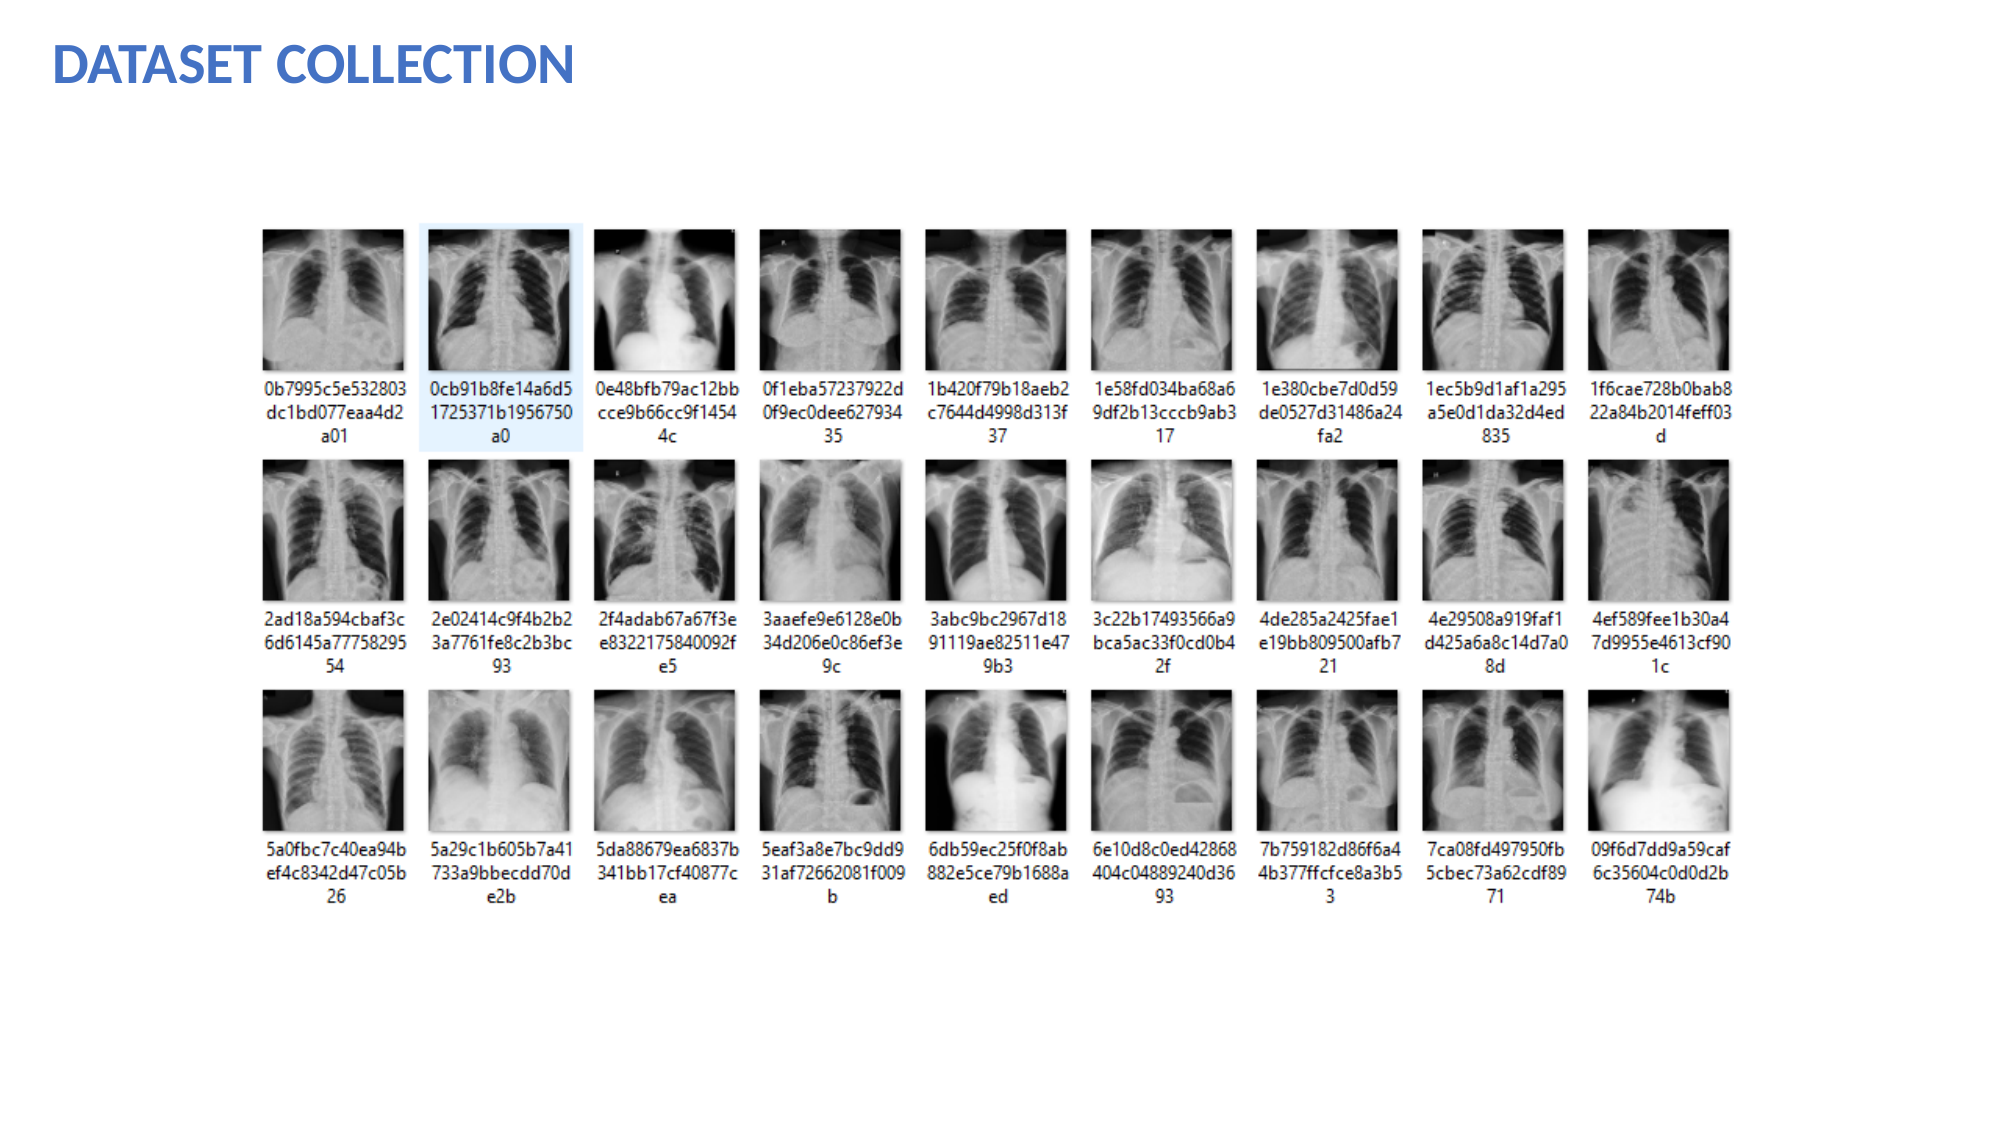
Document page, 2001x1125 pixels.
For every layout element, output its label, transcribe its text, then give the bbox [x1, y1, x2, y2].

text_box DATASET COLLECTION [37, 25, 1763, 150]
picture [249, 214, 1751, 911]
